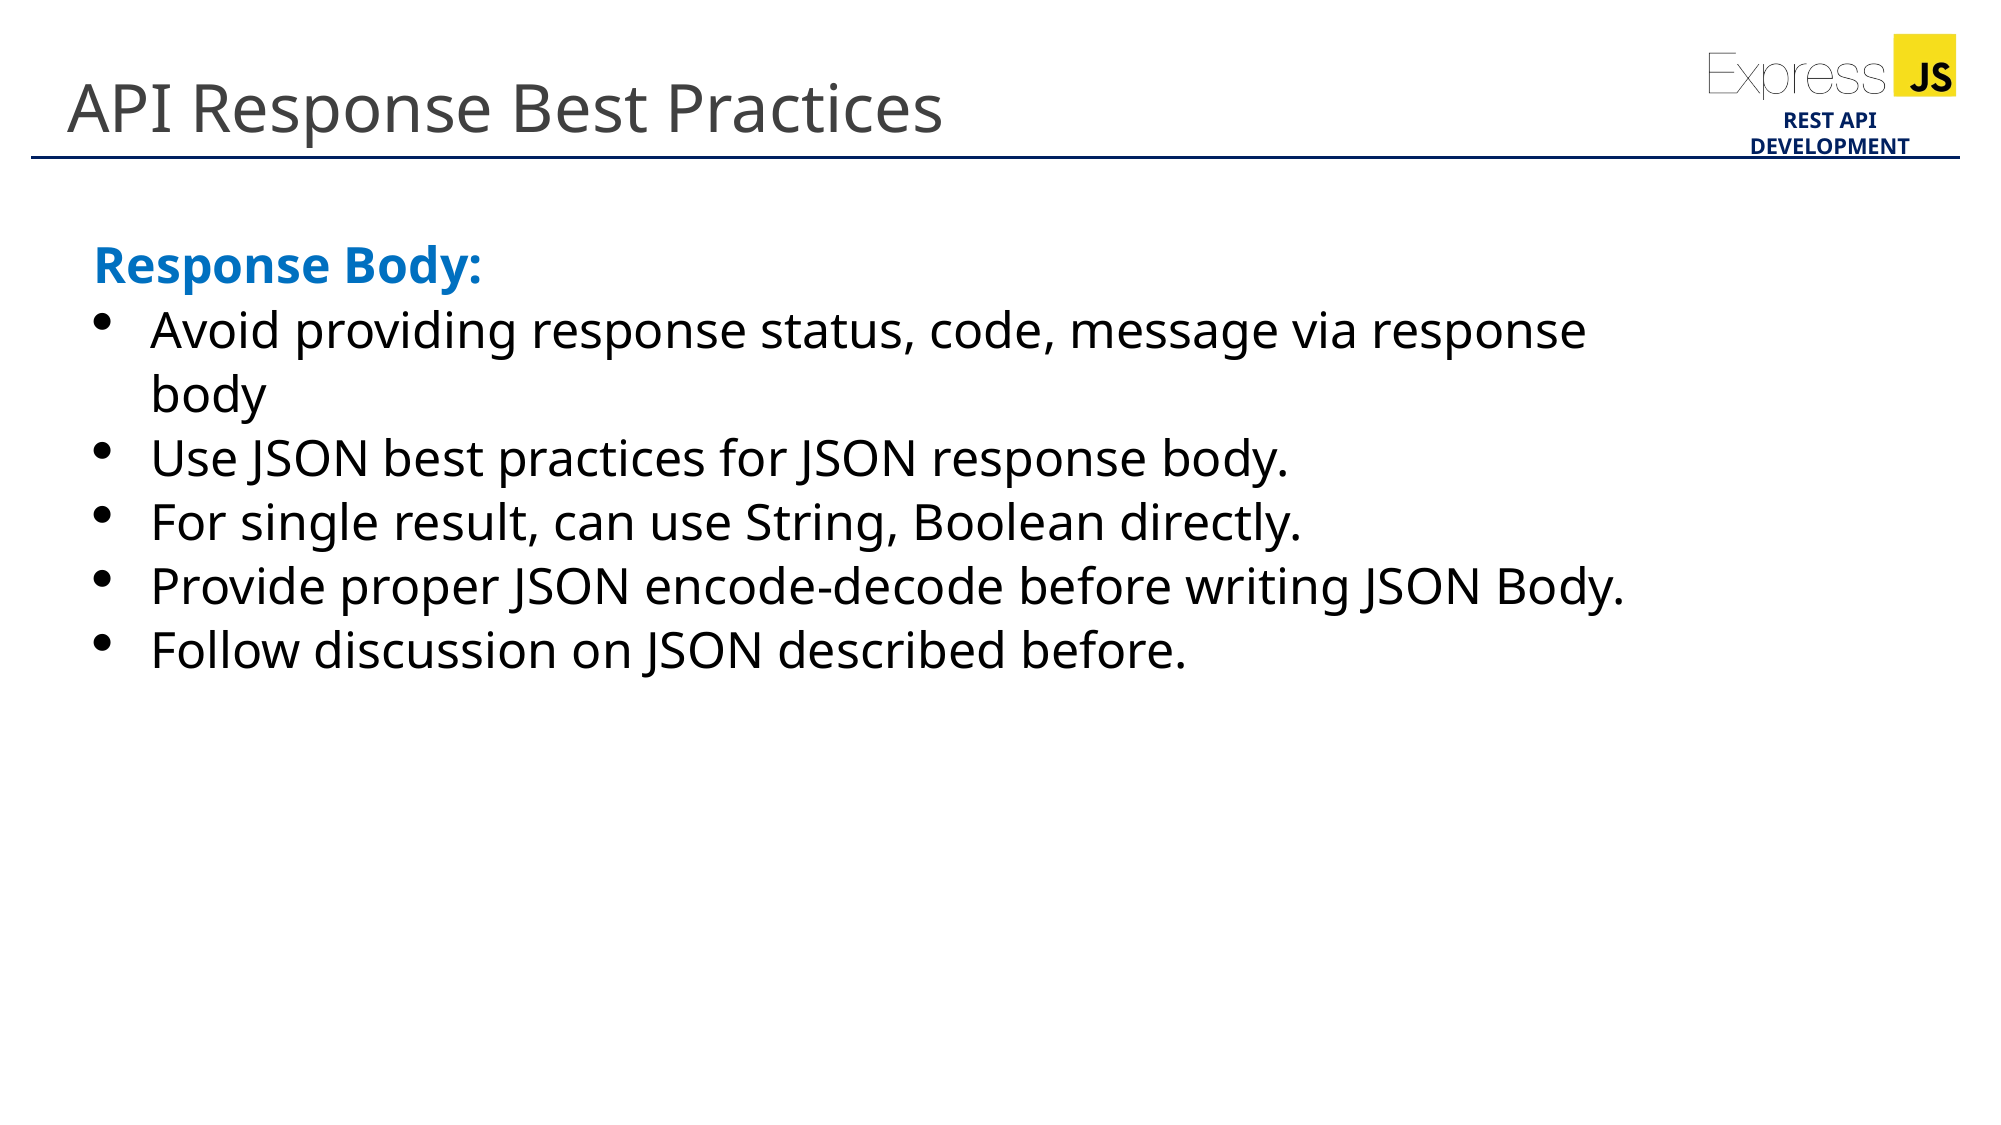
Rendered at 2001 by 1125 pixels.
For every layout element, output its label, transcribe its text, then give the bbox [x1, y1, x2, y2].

text_box API Response Best Practices [52, 18, 1023, 153]
text_box Response Body: Avoid providing response status, code, message via response body Use JSON best practices for JSON response body. For single result, can use String, Boolean directly. Provide proper JSON encode-decode before writing JSON Body. Follow discussion on JSON described before. [79, 222, 1716, 687]
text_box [1686, 29, 1974, 141]
